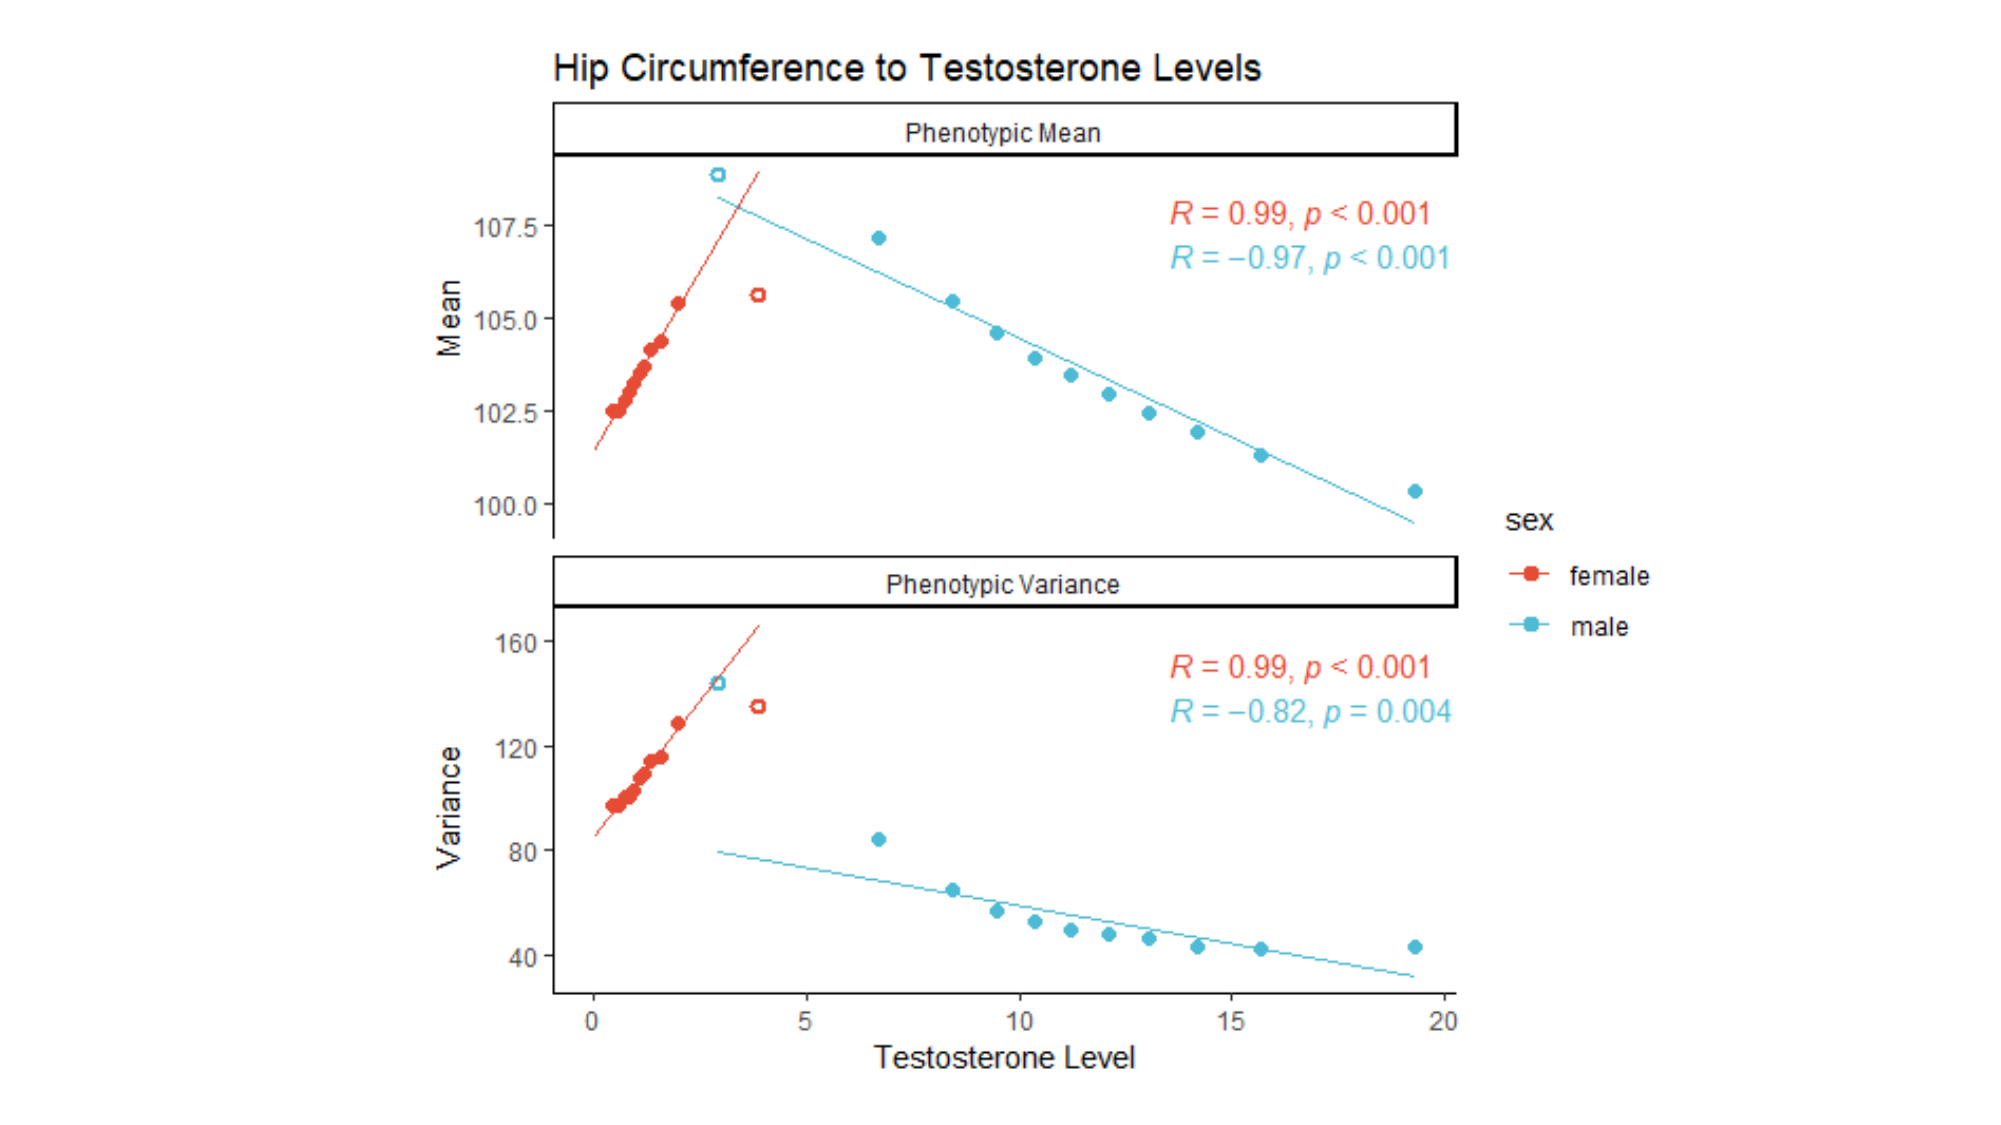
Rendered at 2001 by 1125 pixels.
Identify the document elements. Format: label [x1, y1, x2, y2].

picture [418, 35, 1685, 1090]
